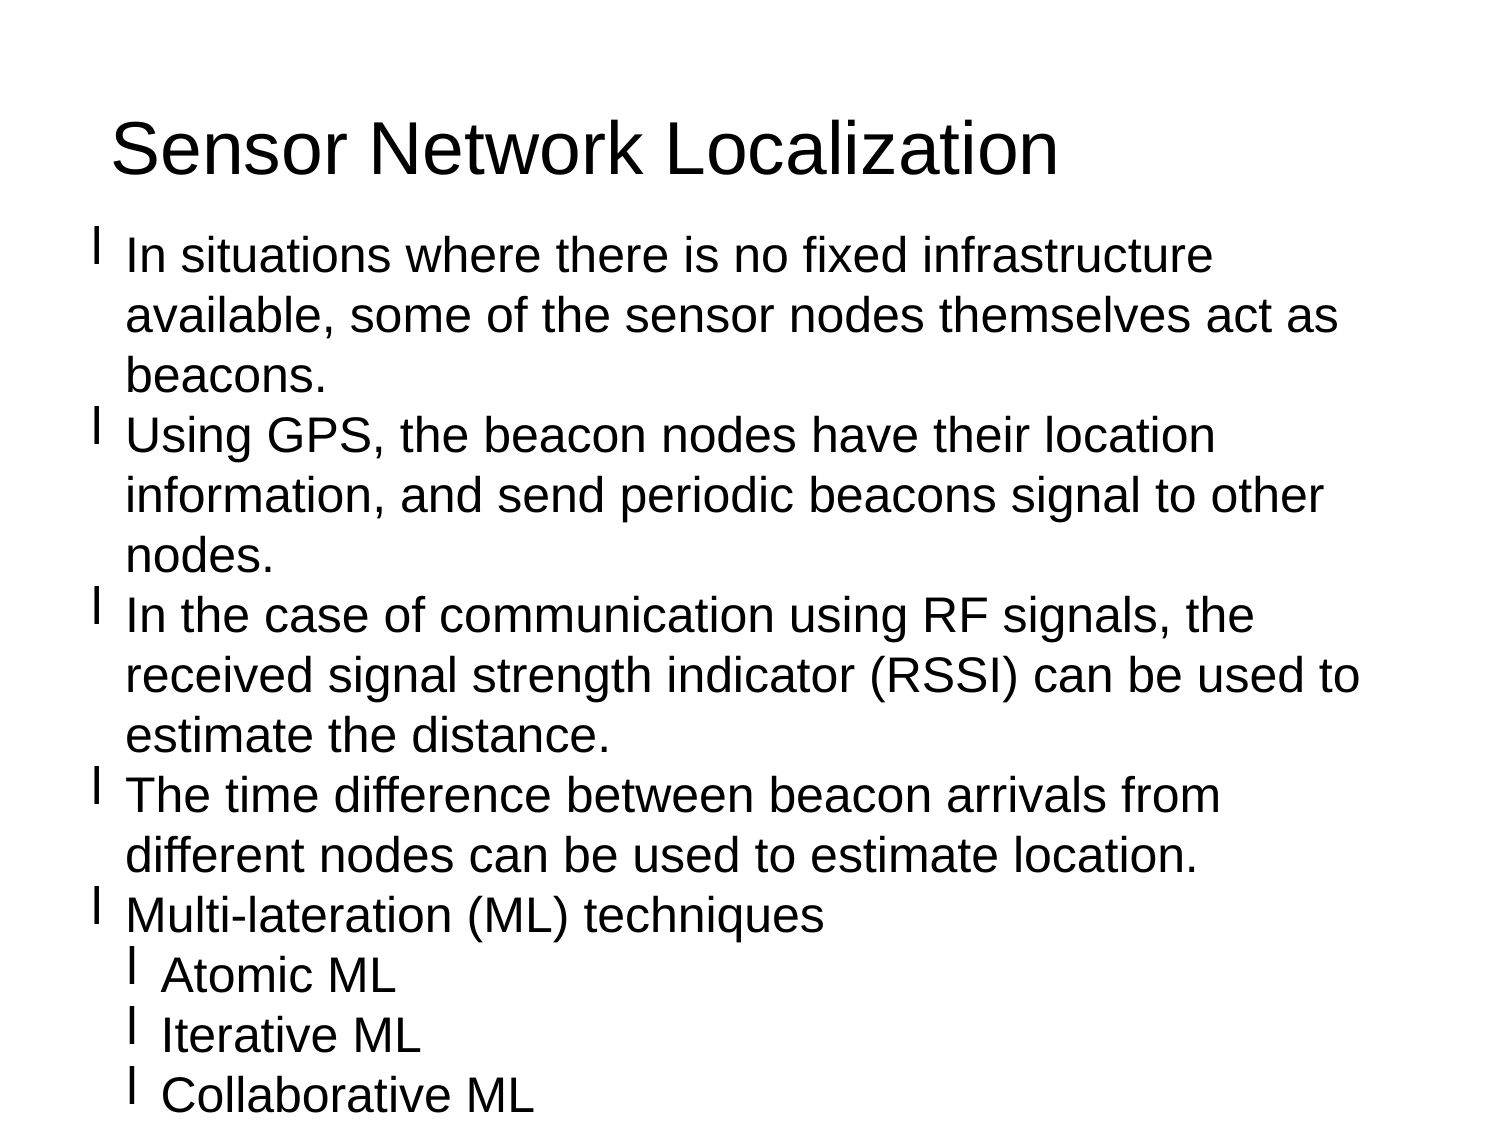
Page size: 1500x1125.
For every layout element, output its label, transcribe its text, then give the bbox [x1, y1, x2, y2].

text_box In situations where there is no fixed infrastructure available, some of the sensor nodes themselves act as beacons. Using GPS, the beacon nodes have their location information, and send periodic beacons signal to other nodes. In the case of communication using RF signals, the received signal strength indicator (RSSI) can be used to estimate the distance. The time difference between beacon arrivals from different nodes can be used to estimate location. Multi-lateration (ML) techniques Atomic ML Iterative ML Collaborative ML [75, 215, 1424, 957]
text_box Sensor Network Localization [75, 45, 1424, 215]
